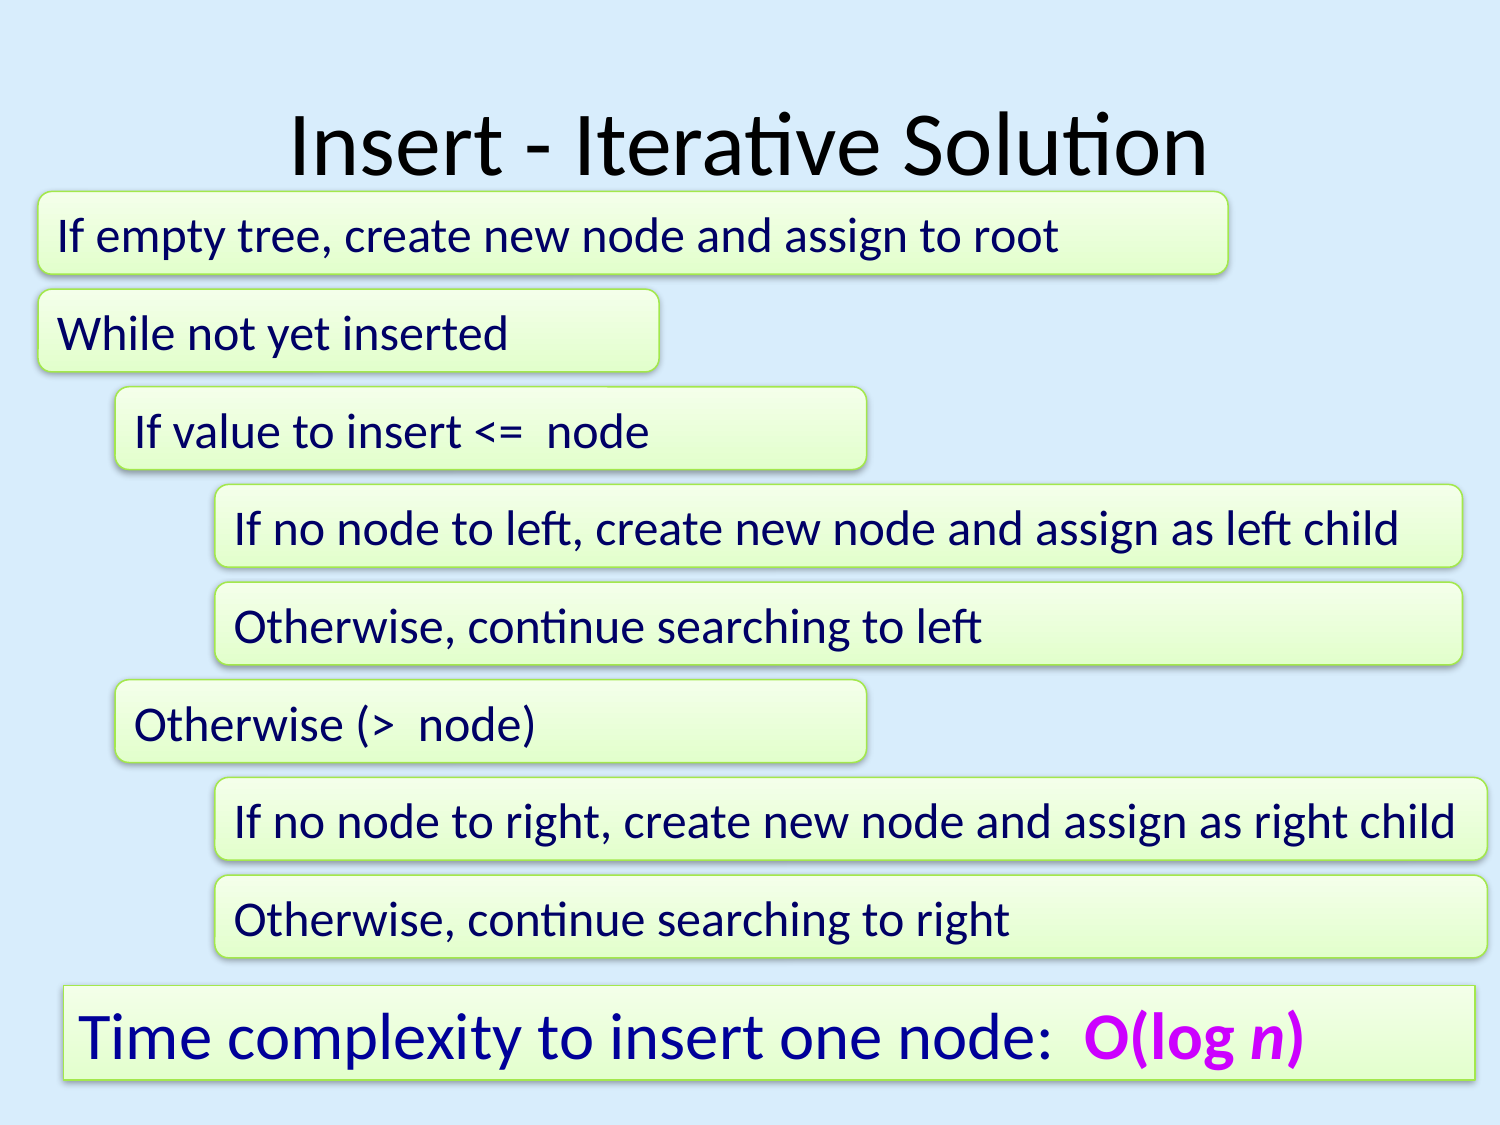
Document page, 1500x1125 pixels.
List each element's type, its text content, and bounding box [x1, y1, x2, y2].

title Insert - Iterative Solution [75, 45, 1425, 233]
text_box Time complexity to insert one node: O(log n) [63, 985, 1476, 1081]
text_box While not yet inserted [37, 288, 660, 373]
text_box If no node to right, create new node and assign as right child [213, 776, 1489, 861]
text_box Otherwise, continue searching to right [213, 874, 1489, 959]
text_box If empty tree, create new node and assign to root [37, 190, 1229, 276]
text_box Otherwise (> node) [114, 678, 868, 764]
text_box If value to insert <= node [114, 385, 868, 471]
text_box If no node to left, create new node and assign as left child [214, 483, 1464, 568]
text_box Otherwise, continue searching to left [214, 581, 1464, 666]
